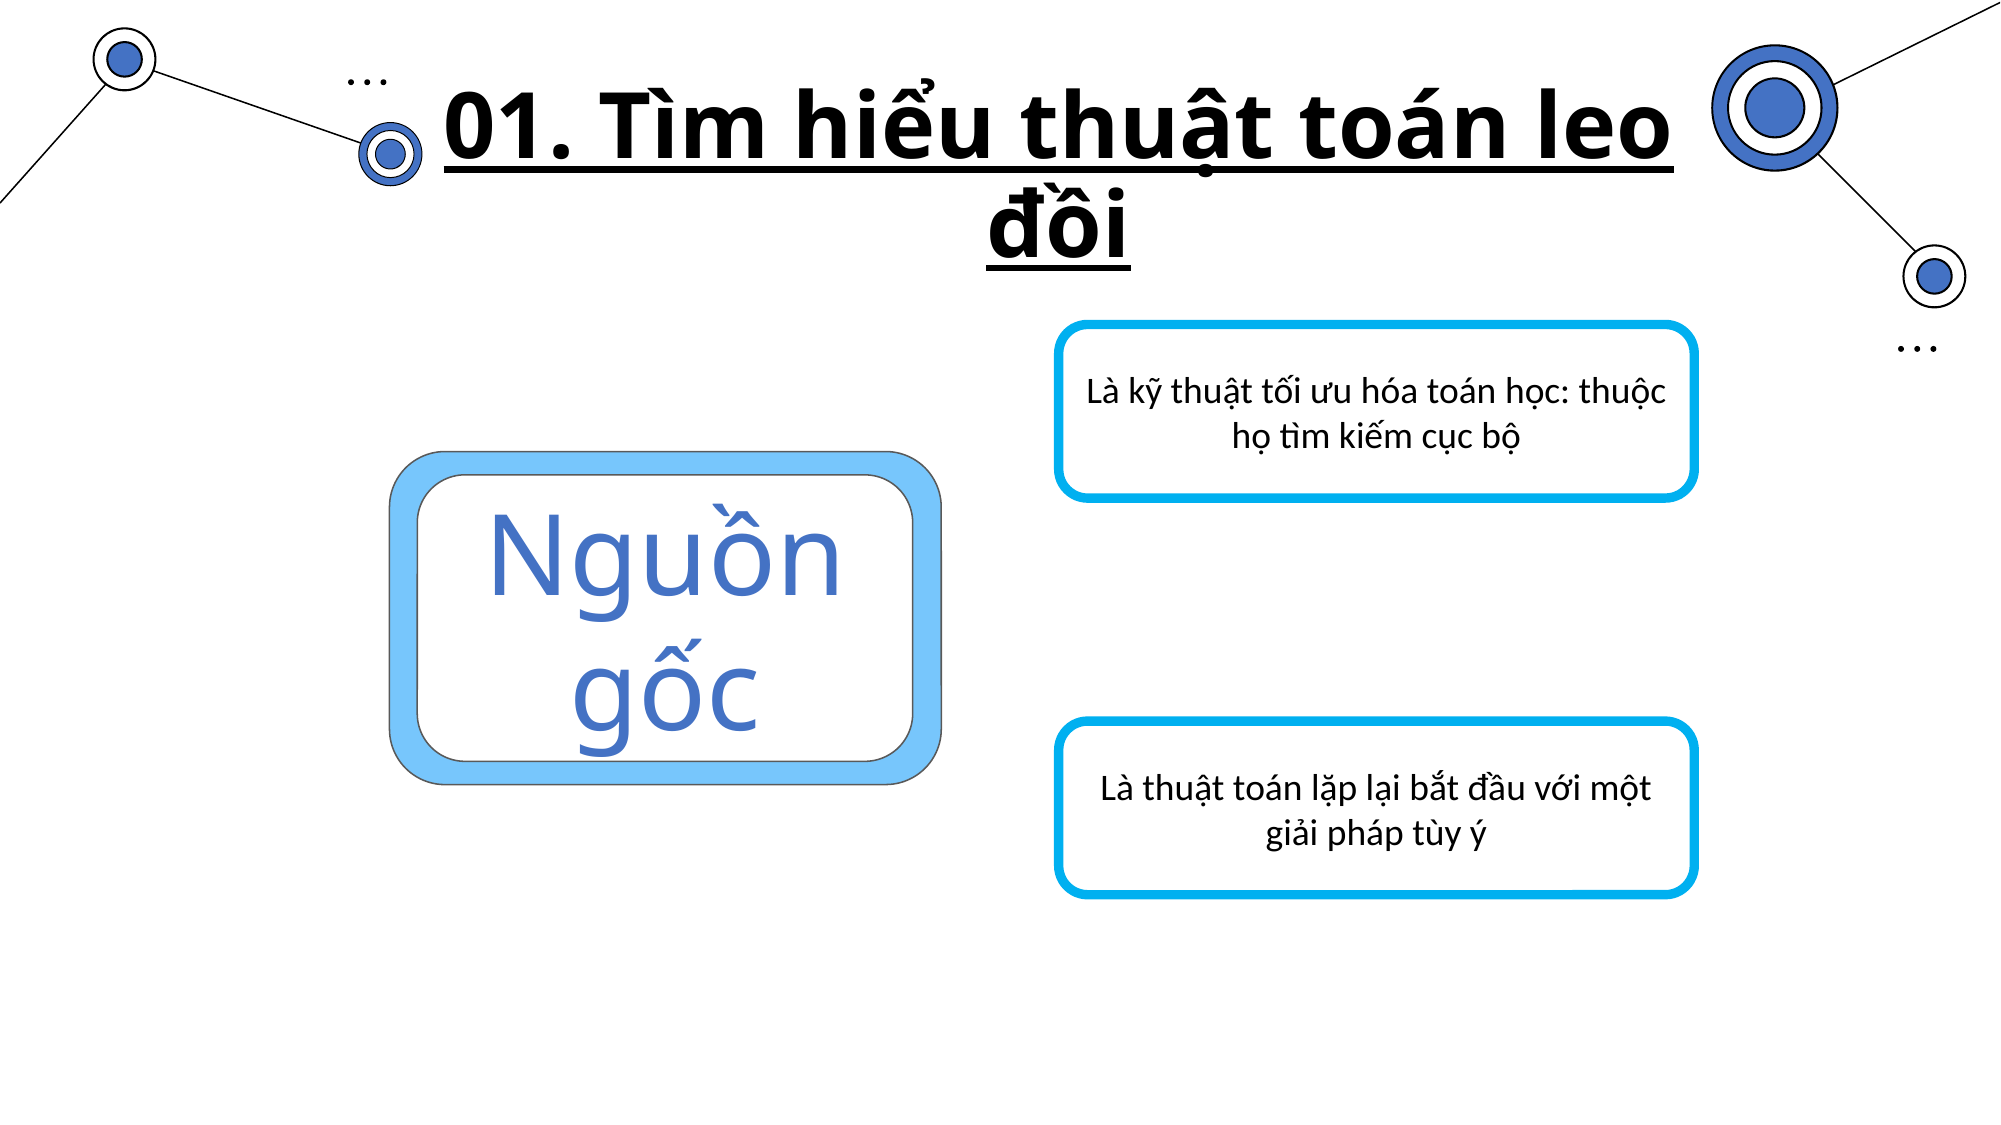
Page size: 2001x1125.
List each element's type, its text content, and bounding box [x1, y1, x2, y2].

text_box [389, 451, 942, 785]
text_box [417, 477, 448, 759]
text_box [882, 478, 913, 759]
title 01. Tìm hiểu thuật toán leo đồi [401, 64, 1716, 196]
text_box Nguồn gốc [448, 474, 882, 762]
text_box Là thuật toán lặp lại bắt đầu với một giải pháp tùy ý [1057, 720, 1696, 896]
text_box Là kỹ thuật tối ưu hóa toán học: thuộc họ tìm kiếm cục bộ [1057, 323, 1696, 500]
